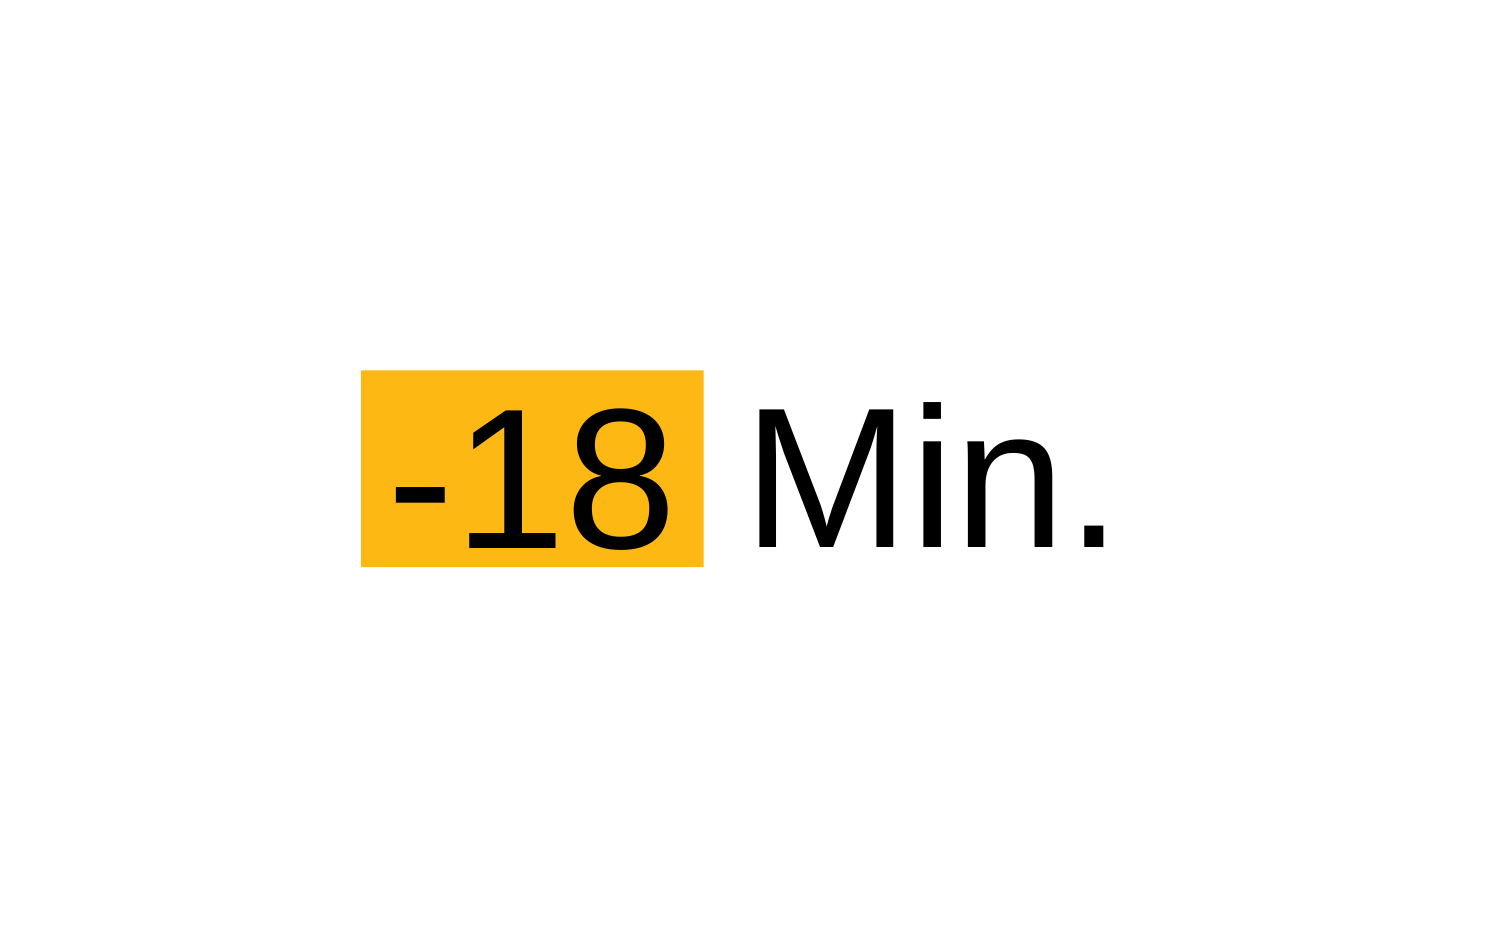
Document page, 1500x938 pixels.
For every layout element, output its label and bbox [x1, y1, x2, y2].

text_box [360, 339, 1140, 598]
